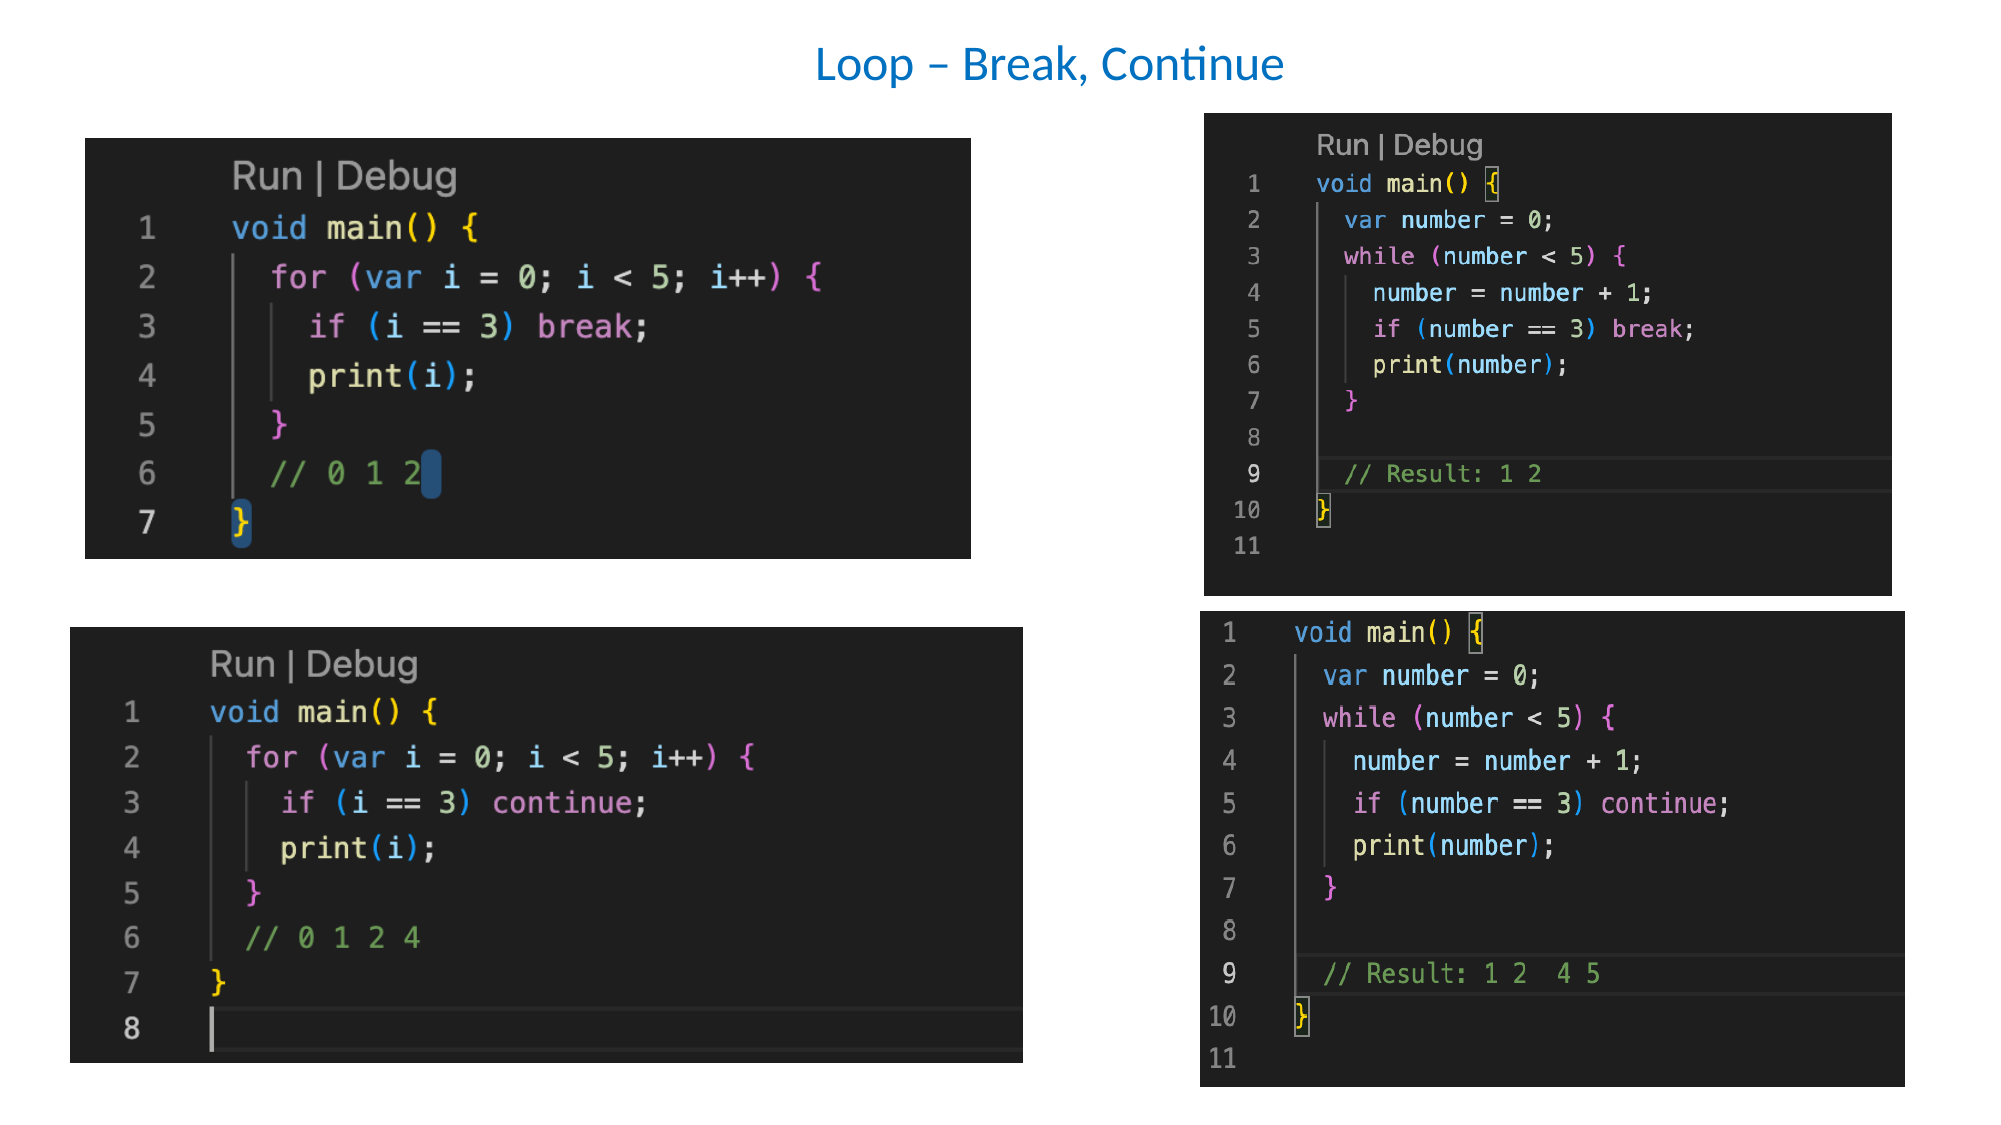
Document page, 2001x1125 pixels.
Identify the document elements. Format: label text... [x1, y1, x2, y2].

picture [70, 627, 1023, 1063]
picture [85, 138, 971, 559]
picture [1199, 611, 1905, 1087]
text_box Loop – Break, Continue [800, 22, 1301, 98]
picture [1204, 113, 1892, 596]
